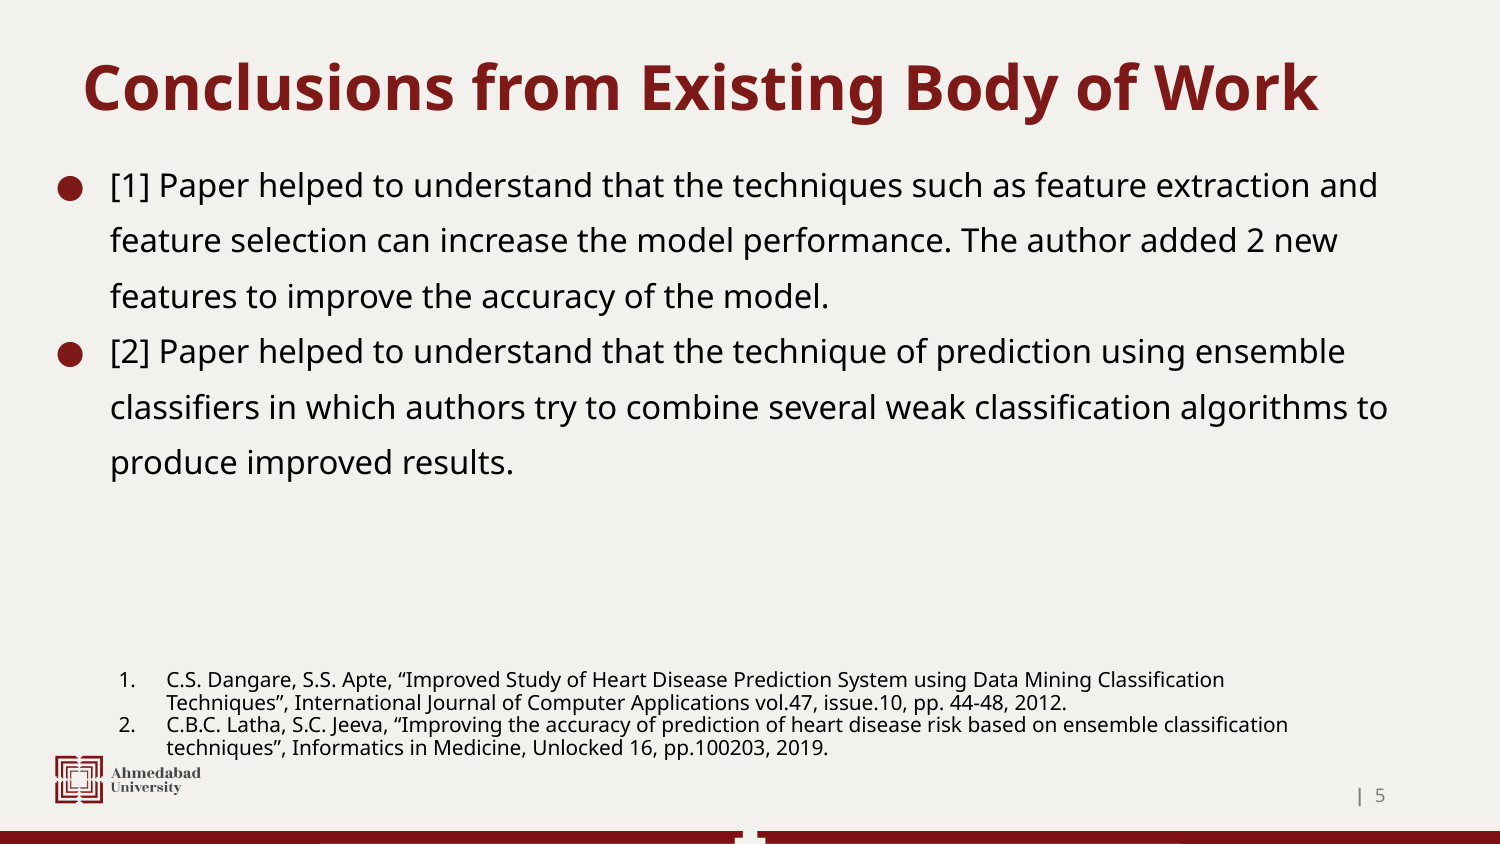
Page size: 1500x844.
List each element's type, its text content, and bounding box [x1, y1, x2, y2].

picture [0, 831, 1500, 844]
slide_number | ‹#› [1329, 773, 1397, 820]
text_box C.S. Dangare, S.S. Apte, “Improved Study of Heart Disease Prediction System using Data Mining Classification Techniques”, International Journal of Computer Applications vol.47, issue.10, pp. 44-48, 2012. C.B.C. Latha, S.C. Jeeva, “Improving the accuracy of prediction of heart disease risk based on ensemble classification techniques”, Informatics in Medicine, Unlocked 16, pp.100203, 2019. [76, 654, 1361, 775]
picture [44, 742, 213, 817]
title Conclusions from Existing Body of Work [71, 32, 1366, 130]
list [1] Paper helped to understand that the techniques such as feature extraction and feature selection can increase the model performance. The author added 2 new features to improve the accuracy of the model. [2] Paper helped to understand that the technique of prediction using ensemble classifiers in which authors try to combine several weak classification algorithms to produce improved results. [23, 143, 1435, 724]
